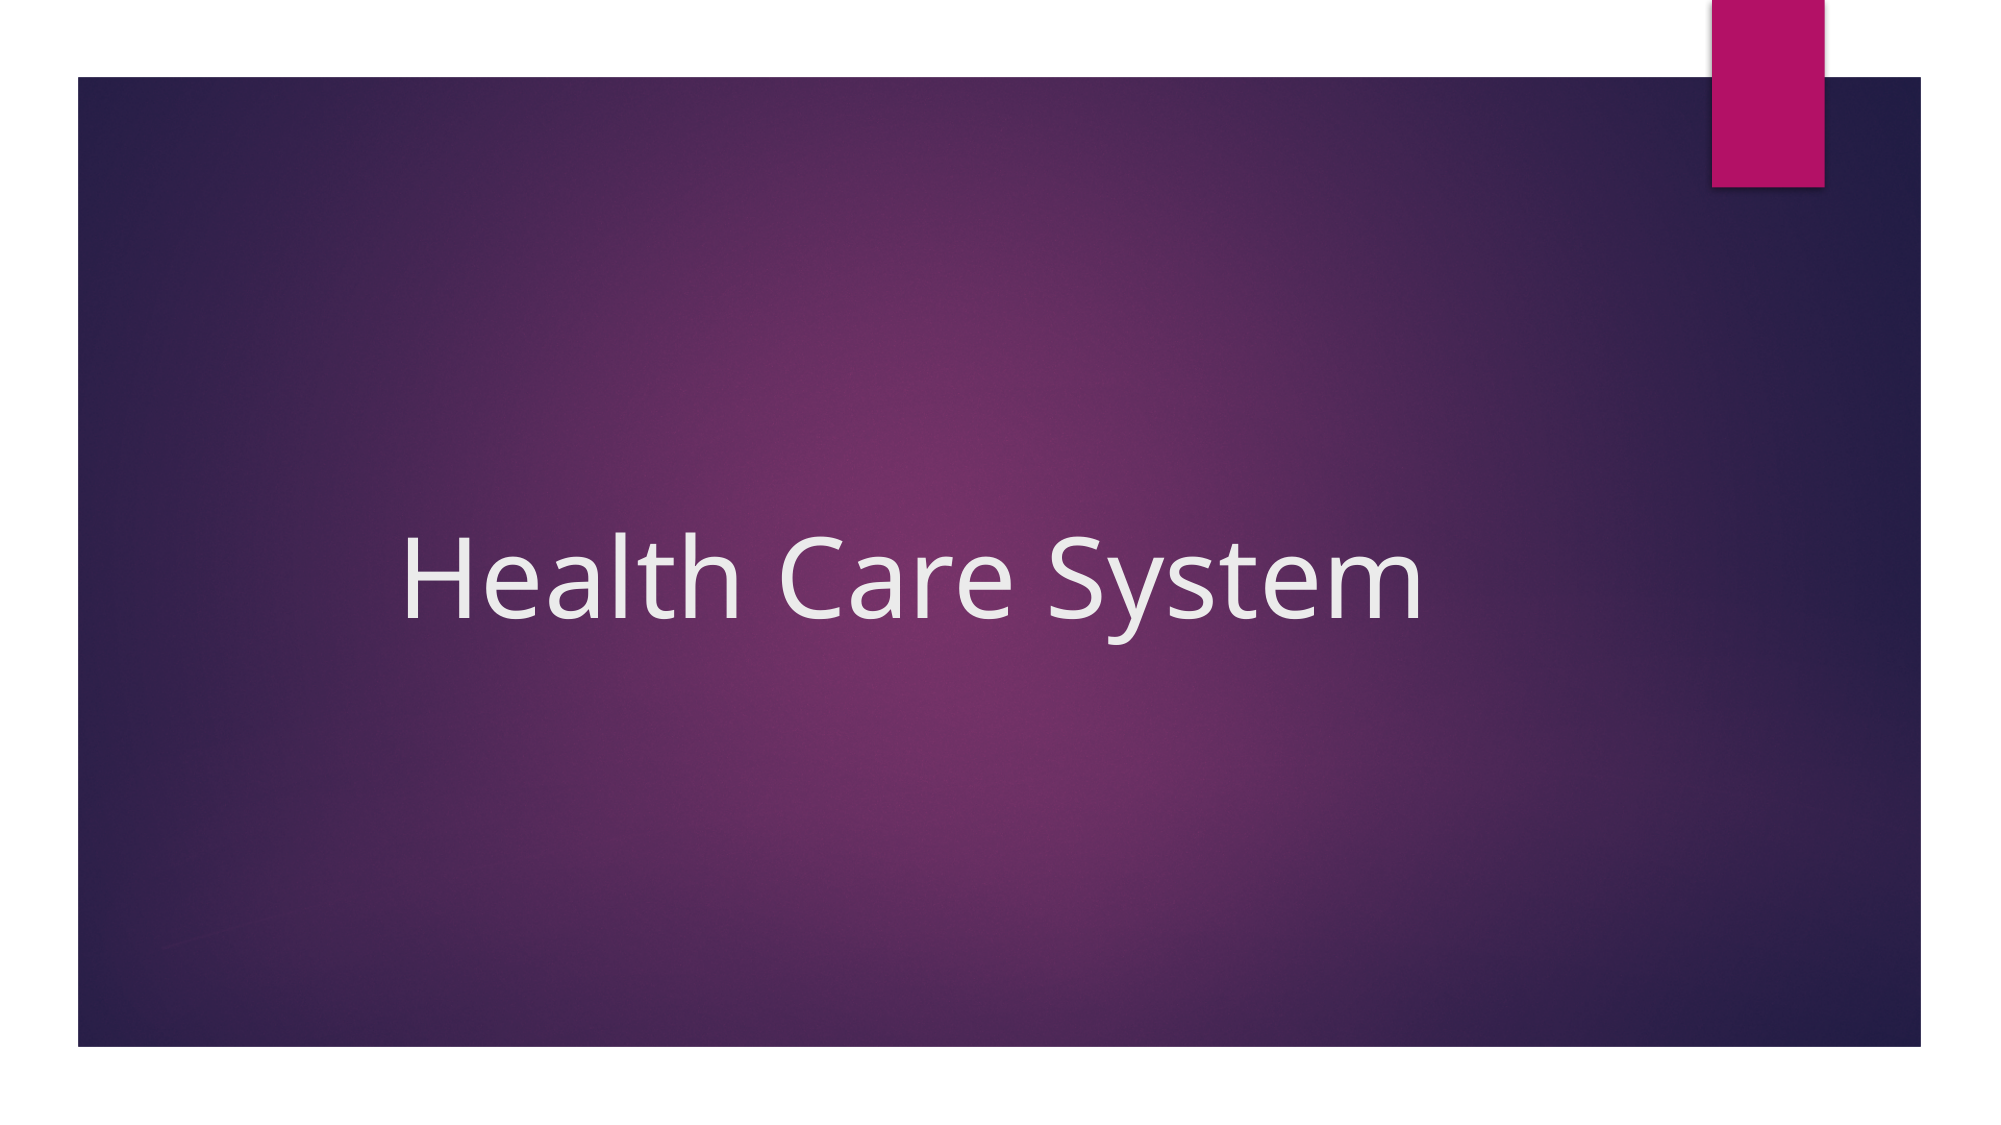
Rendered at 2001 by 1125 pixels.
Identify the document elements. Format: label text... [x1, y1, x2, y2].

title Health Care System [189, 344, 1638, 784]
